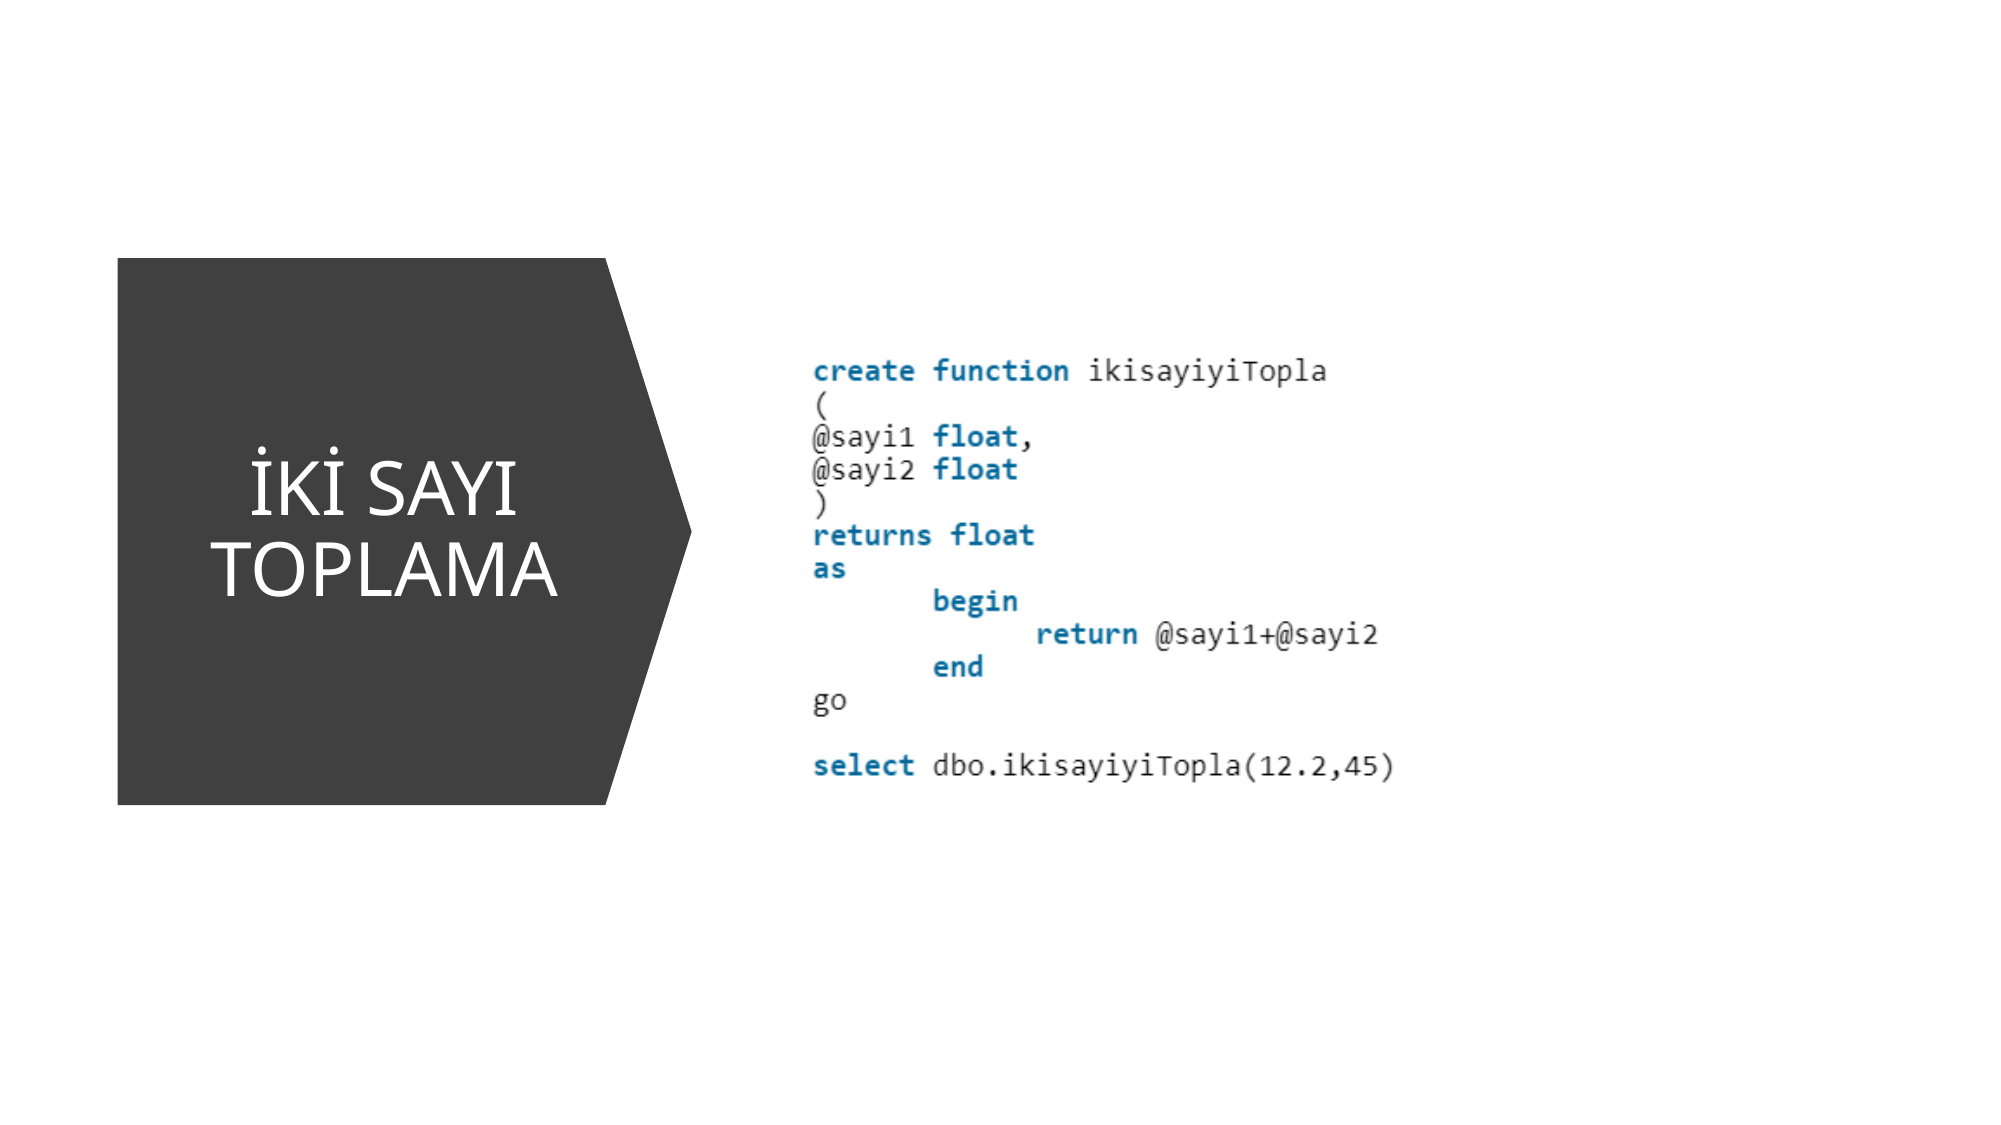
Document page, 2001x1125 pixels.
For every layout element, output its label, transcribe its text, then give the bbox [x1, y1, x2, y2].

text_box [116, 257, 693, 807]
picture [783, 324, 1896, 800]
title İKİ SAYI TOPLAMA [168, 322, 601, 741]
